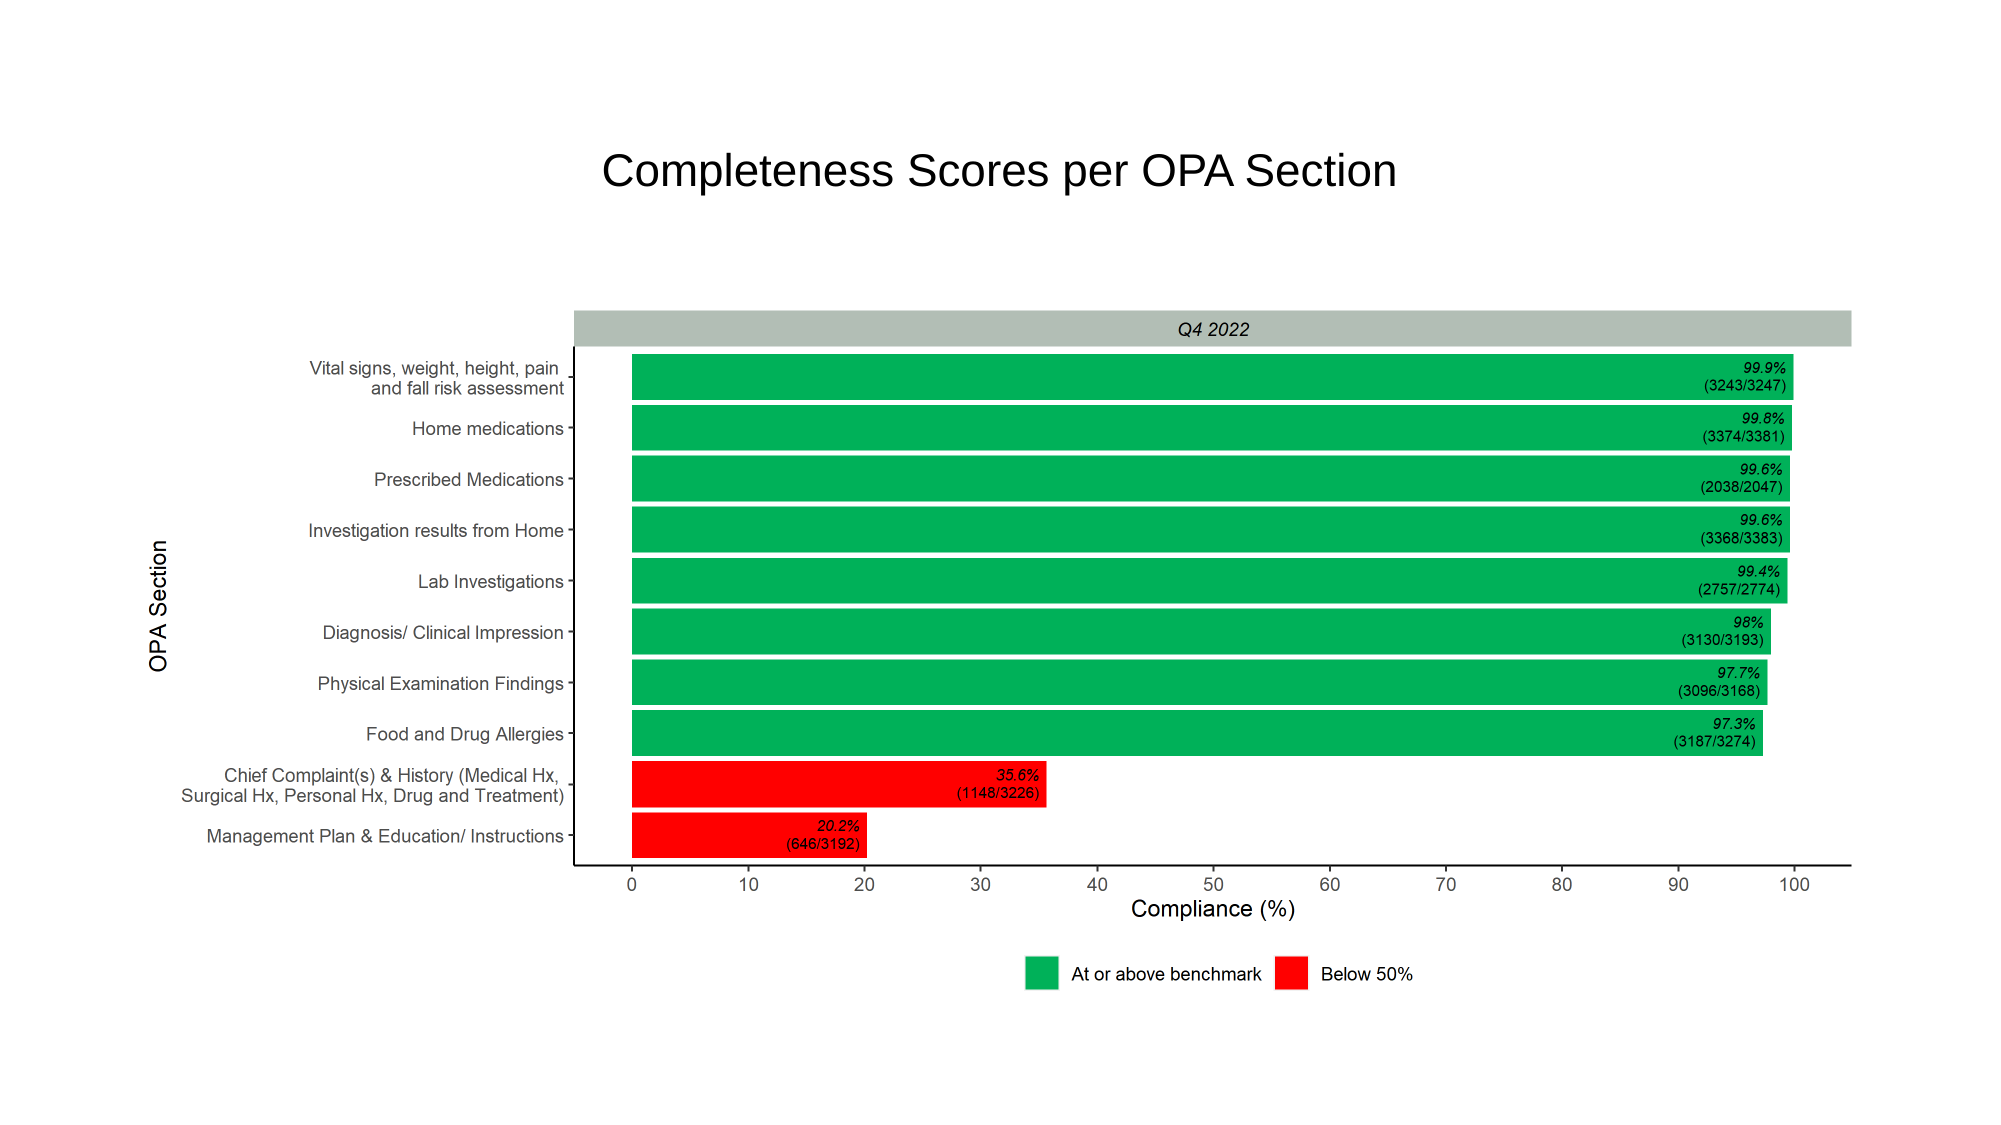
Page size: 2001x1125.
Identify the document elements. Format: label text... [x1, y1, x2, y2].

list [137, 299, 1863, 1014]
title Completeness Scores per OPA Section [137, 59, 1863, 278]
